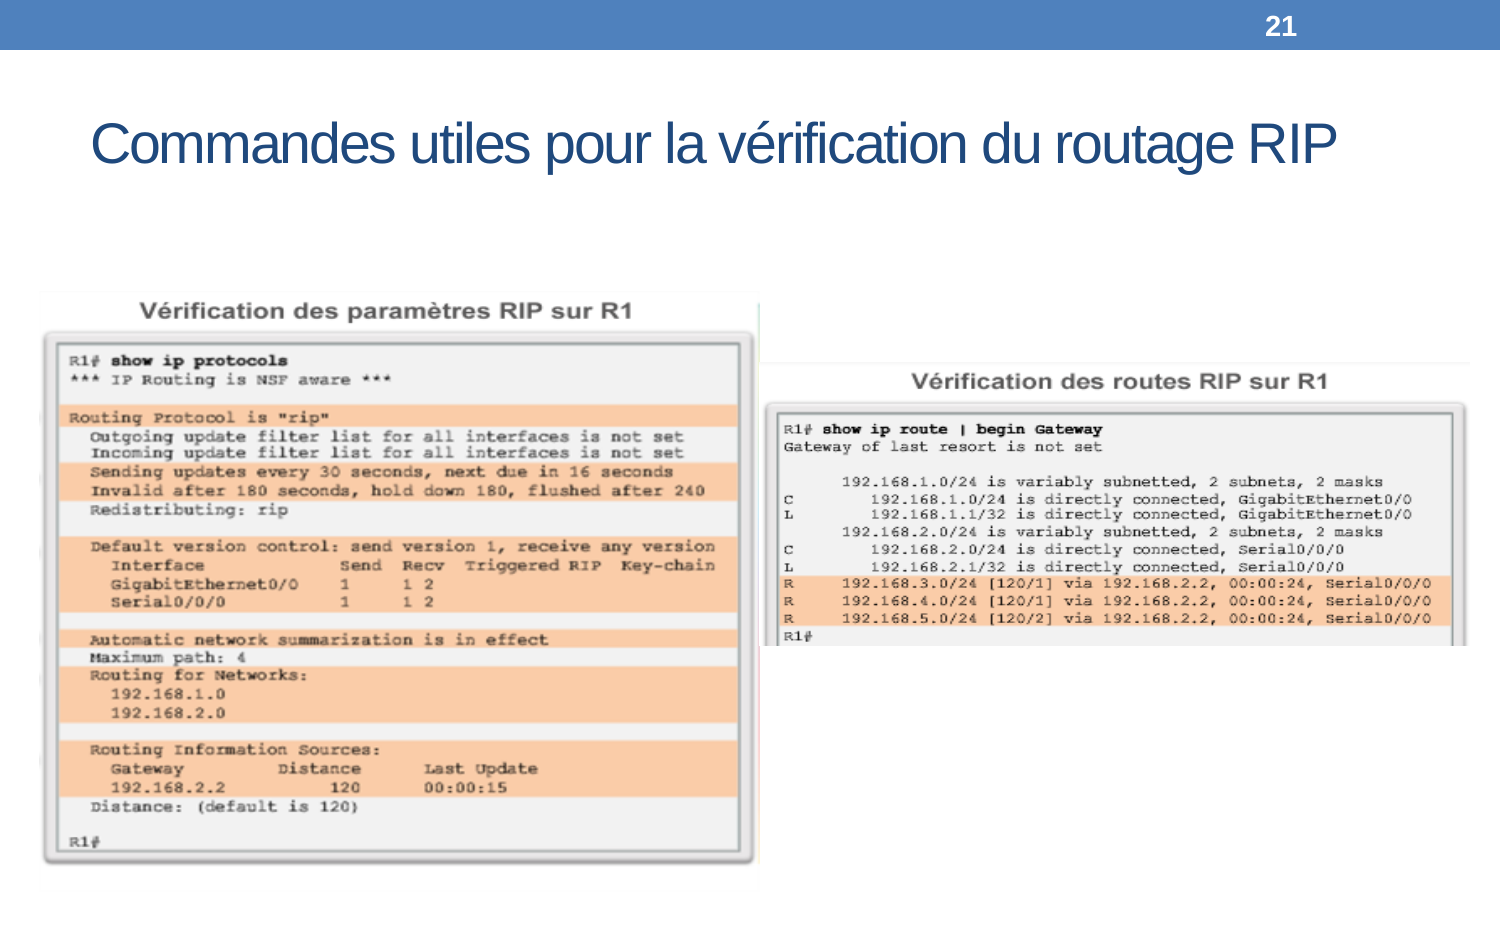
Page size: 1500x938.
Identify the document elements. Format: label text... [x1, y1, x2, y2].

slide_number 21 [1250, 2, 1425, 48]
picture [39, 291, 1470, 892]
title Commandes utiles pour la vérification du routage RIP [75, 72, 1424, 209]
